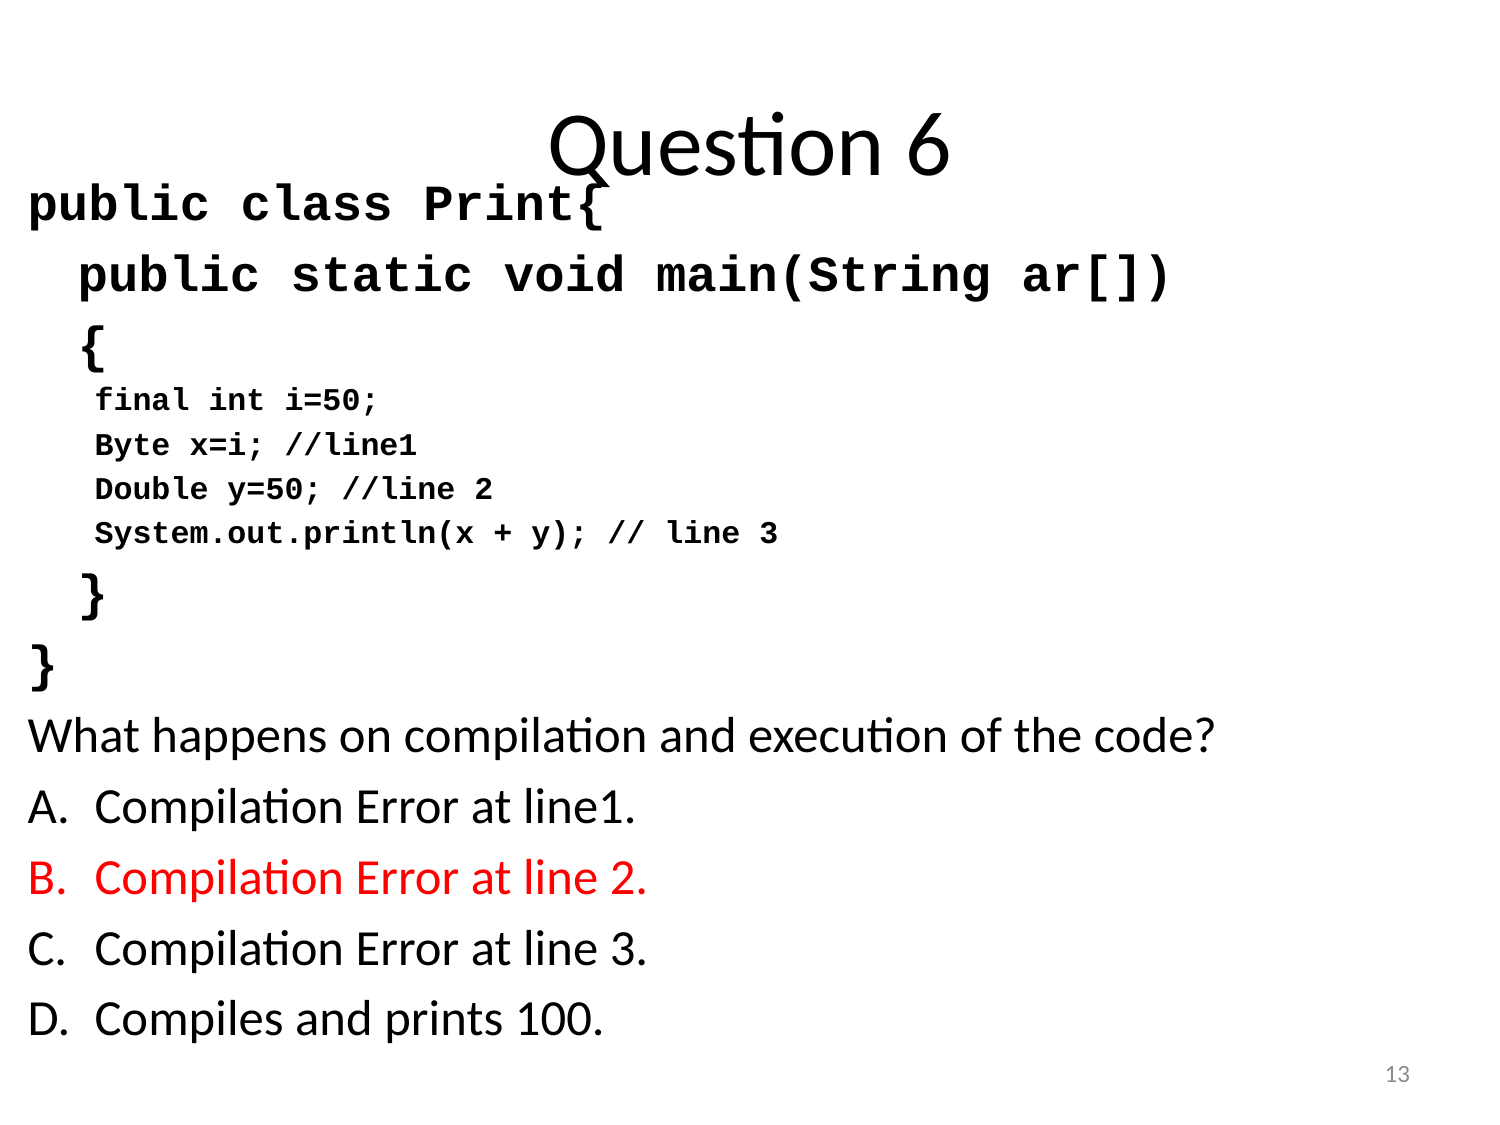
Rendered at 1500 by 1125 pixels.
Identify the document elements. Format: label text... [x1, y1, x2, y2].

title Question 6 [75, 45, 1425, 162]
list public class Print{ public static void main(String ar[]) { final int i=50; Byte x=i; //line1 Double y=50; //line 2 System.out.println(x + y); // line 3 } } What happens on compilation and execution of the code? Compilation Error at line1. Compilation Error at line 2. Compilation Error at line 3. Compiles and prints 100. [12, 162, 1450, 1063]
slide_number 13 [1074, 1042, 1425, 1103]
